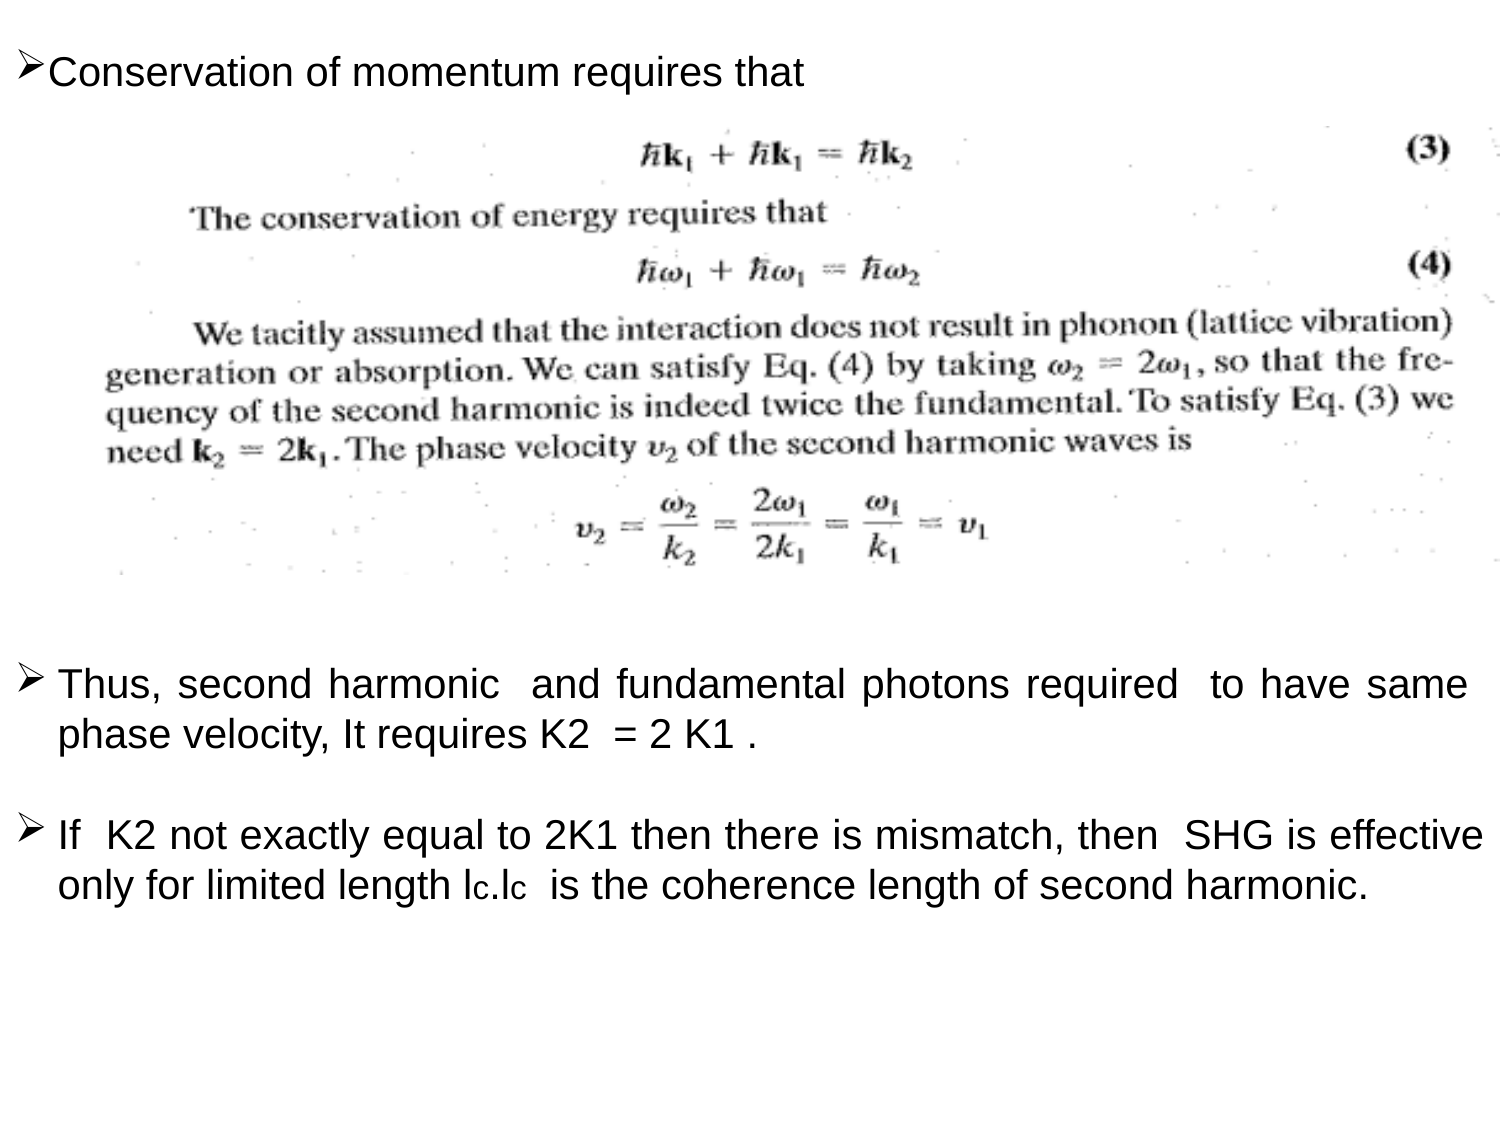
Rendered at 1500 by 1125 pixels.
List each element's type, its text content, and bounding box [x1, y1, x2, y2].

text_box Conservation of momentum requires that [0, 37, 1500, 103]
picture [0, 126, 1500, 576]
text_box Thus, second harmonic and fundamental photons required to have same phase velocity, It requires K2 = 2 K1 . If K2 not exactly equal to 2K1 then there is mismatch, then SHG is effective only for limited length lc.lc is the coherence length of second harmonic. [0, 649, 1500, 965]
